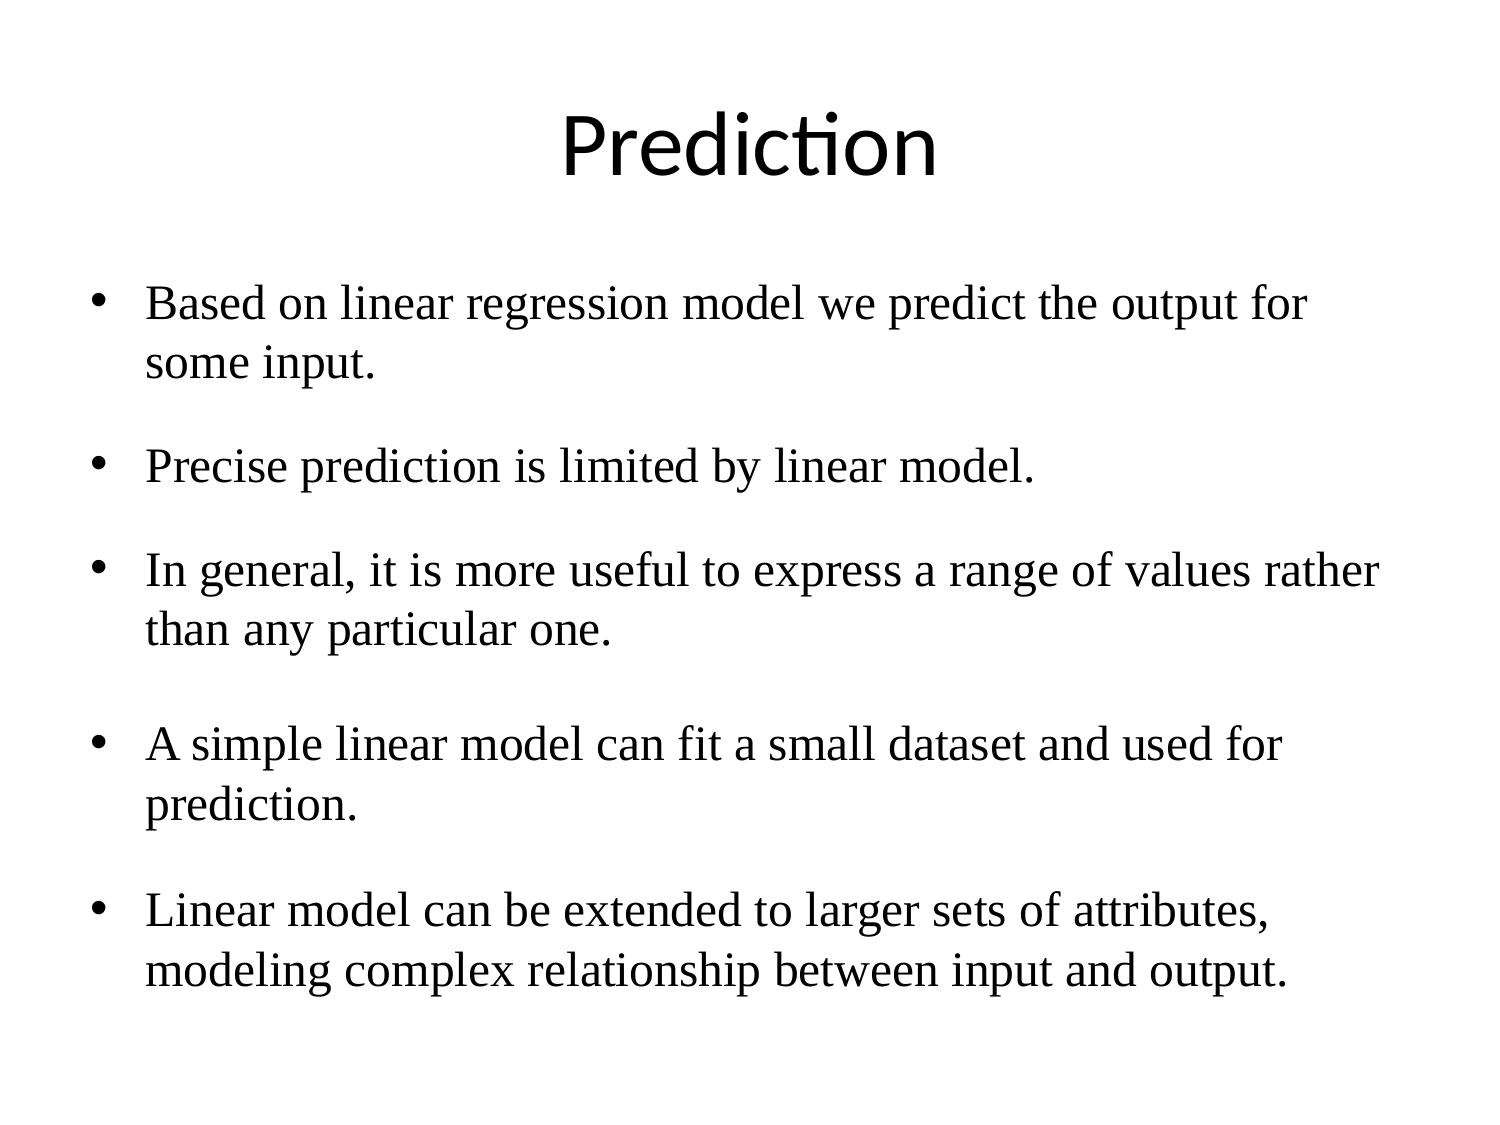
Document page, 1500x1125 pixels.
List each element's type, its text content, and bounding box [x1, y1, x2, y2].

title Prediction [75, 45, 1425, 233]
list Based on linear regression model we predict the output for some input. Precise prediction is limited by linear model. In general, it is more useful to express a range of values rather than any particular one. A simple linear model can fit a small dataset and used for prediction. Linear model can be extended to larger sets of attributes, modeling complex relationship between input and output. [75, 262, 1425, 1005]
